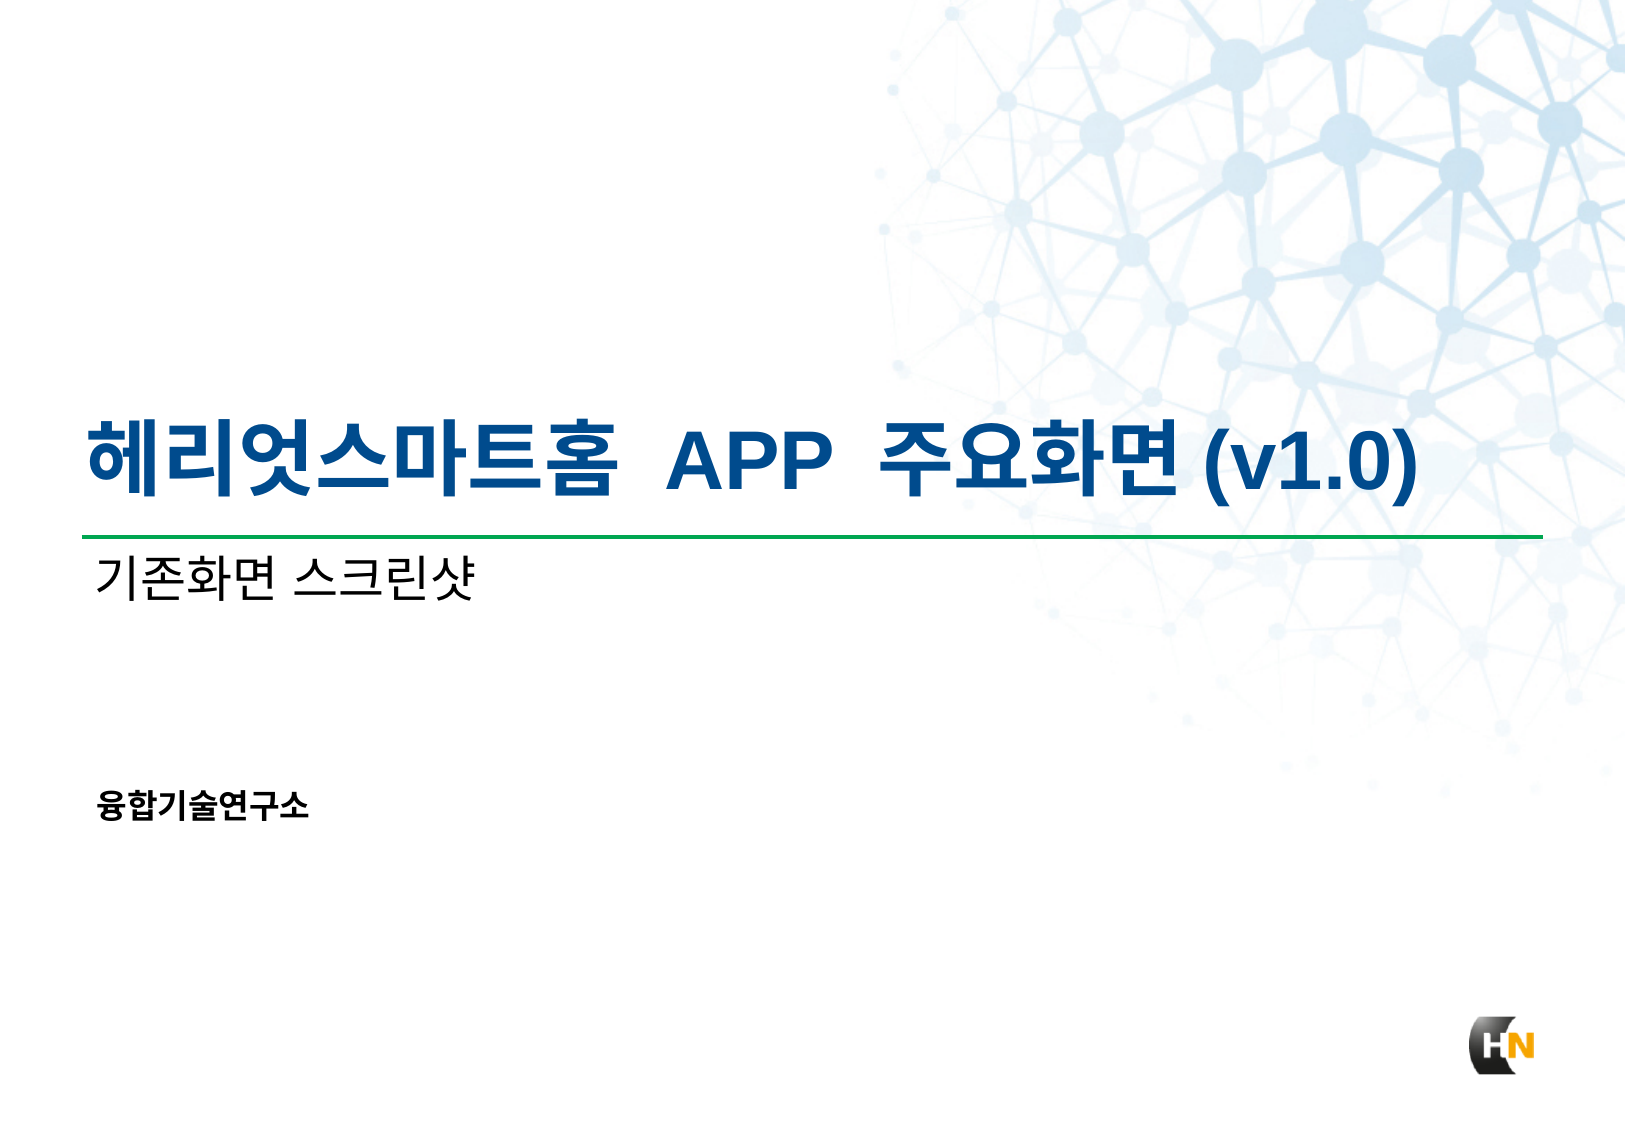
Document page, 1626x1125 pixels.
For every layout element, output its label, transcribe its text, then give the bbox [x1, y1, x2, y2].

picture [0, 0, 1625, 1125]
list 융합기술연구소 [81, 704, 762, 914]
list 기존화면 스크린샷 [79, 547, 1544, 618]
title 헤리엇스마트홈 APP 주요화면(v1.0) [70, 410, 1544, 519]
